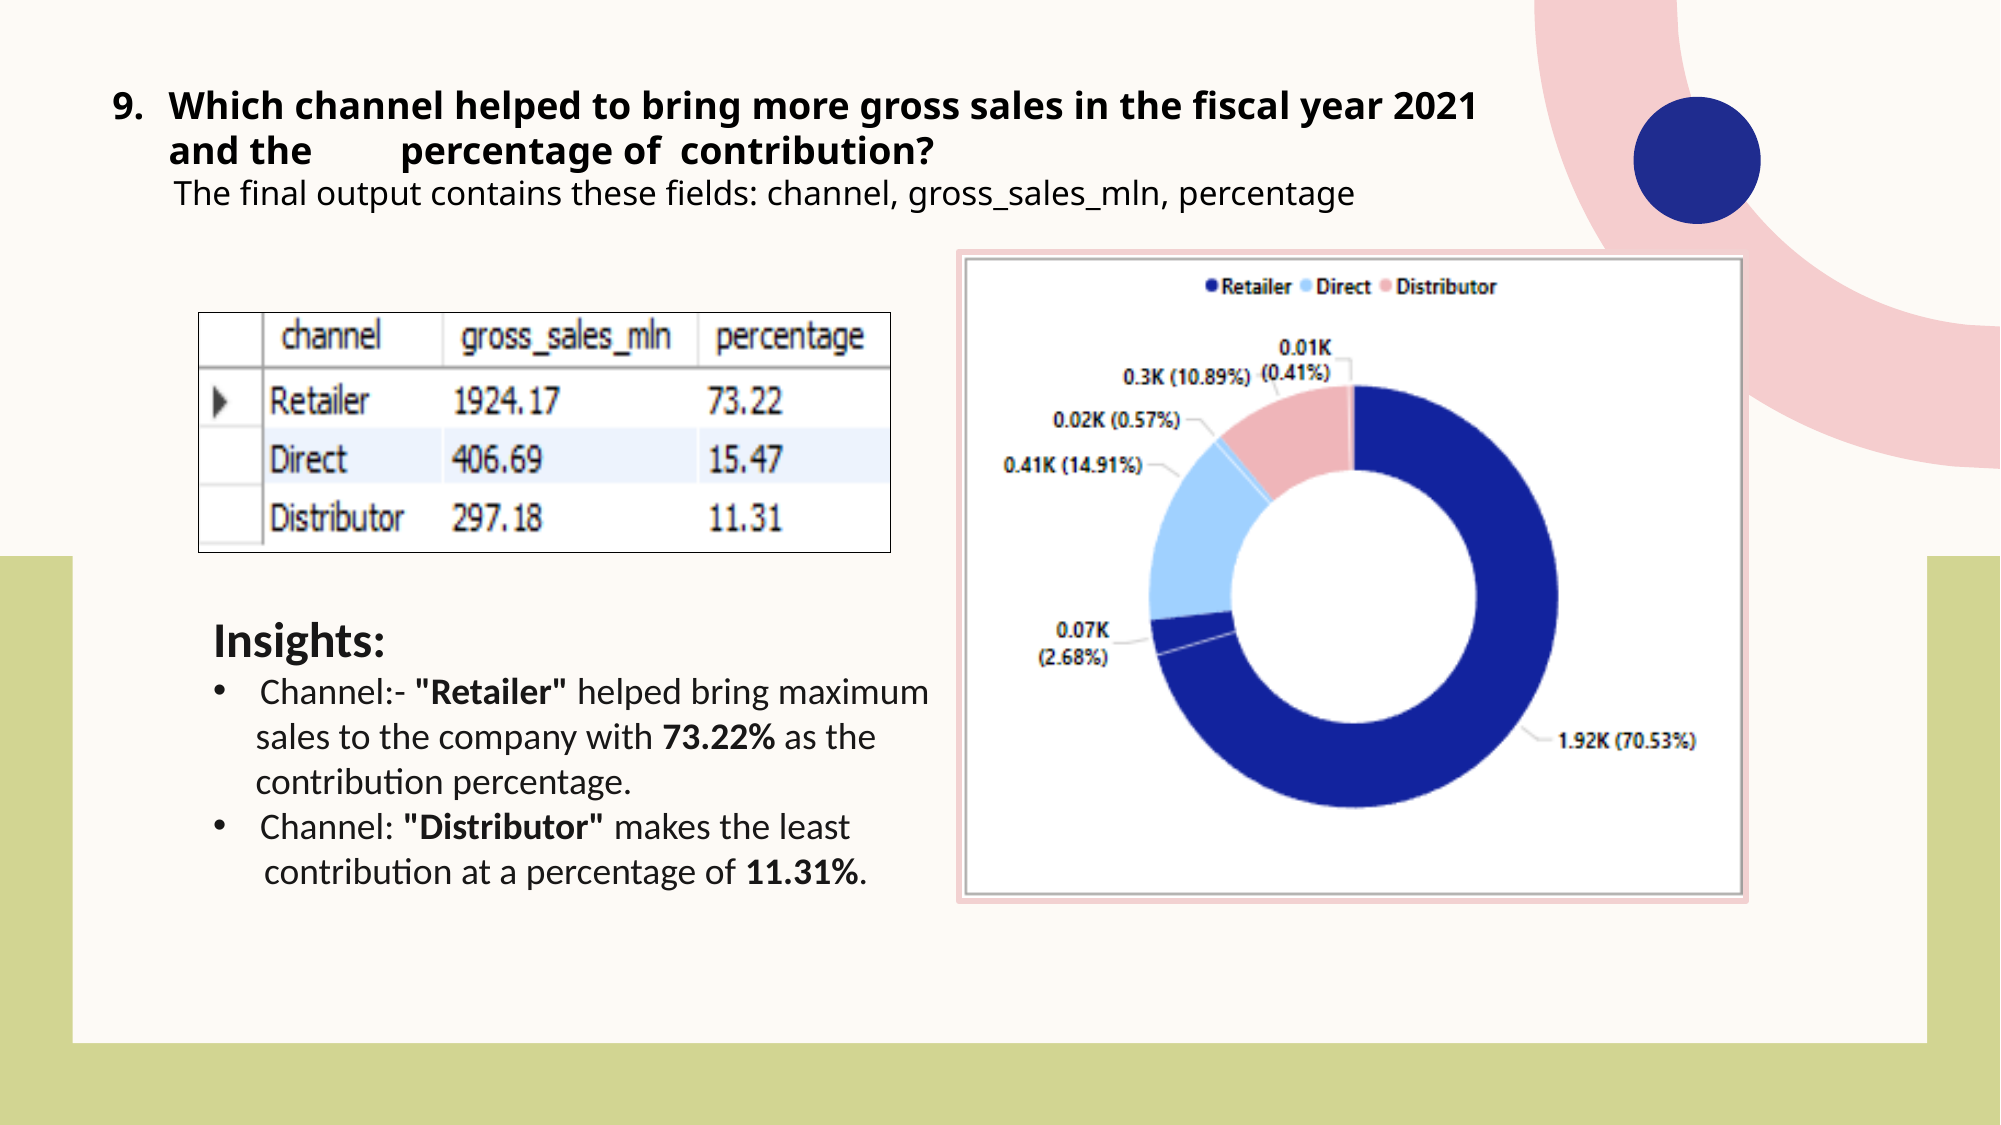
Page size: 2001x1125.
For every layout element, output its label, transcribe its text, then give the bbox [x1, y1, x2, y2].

picture [961, 254, 1743, 898]
picture [198, 312, 891, 553]
text_box Insights: Channel:- "Retailer" helped bring maximum sales to the company with 73.22% as the contribution percentage. Channel: "Distributor" makes the least contribution at a percentage of 11.31%. [198, 599, 956, 900]
text_box Which channel helped to bring more gross sales in the fiscal year 2021 and the percentage of contribution? The final output contains these fields: channel, gross_sales_mln, percentage [97, 74, 1508, 220]
